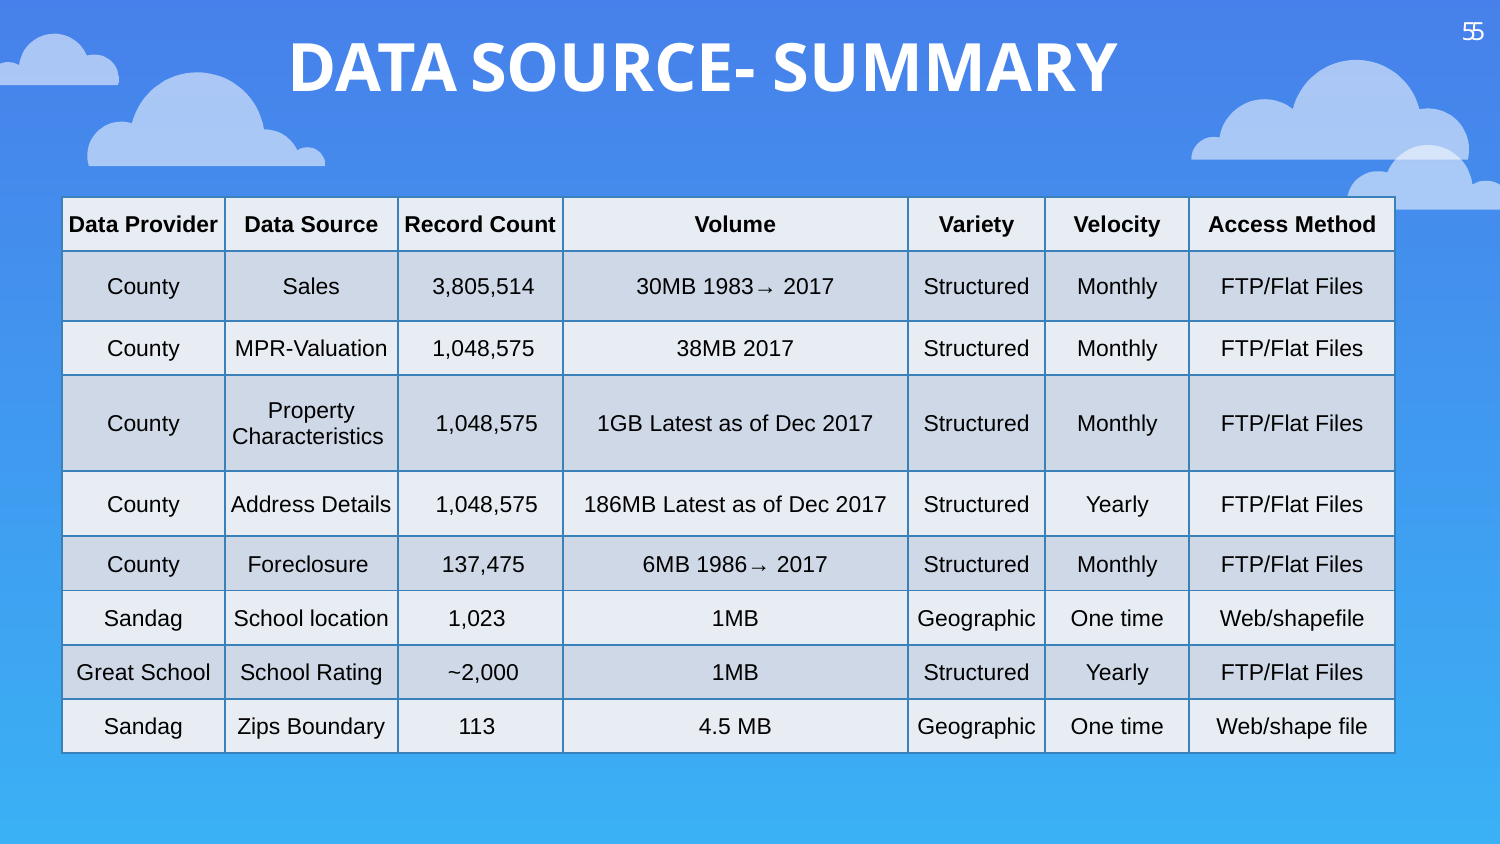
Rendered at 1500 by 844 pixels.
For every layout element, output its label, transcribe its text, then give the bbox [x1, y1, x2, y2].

title DATA SOURCE- SUMMARY [227, 1, 1178, 129]
table_cell Monthly [1046, 376, 1188, 470]
table_cell FTP/Flat Files [1190, 322, 1394, 374]
table_cell Address Details [226, 472, 397, 535]
table_cell County [63, 322, 224, 374]
table_cell One time [1046, 591, 1188, 644]
table_cell County [63, 252, 224, 320]
table_cell Web/shapefile [1190, 591, 1394, 644]
table_cell One time [1046, 700, 1188, 752]
table_cell 113 [399, 700, 562, 752]
table_cell FTP/Flat Files [1190, 252, 1394, 320]
table_cell 1,023 [399, 591, 562, 644]
table_cell 1MB [564, 591, 907, 644]
table_cell School Rating [226, 646, 397, 698]
table_cell 1GB Latest as of Dec 2017 [564, 376, 907, 470]
table_cell 6MB 1986→ 2017 [564, 537, 907, 590]
table_cell 38MB 2017 [564, 322, 907, 374]
table_cell 1,048,575 [399, 322, 562, 374]
table_cell Yearly [1046, 472, 1188, 535]
table_header Variety [909, 198, 1044, 250]
table_cell Property Characteristics [226, 376, 397, 470]
table_cell County [63, 472, 224, 535]
table_cell Structured [909, 376, 1044, 470]
table_cell Structured [909, 646, 1044, 698]
table_cell County [63, 537, 224, 590]
table_cell Structured [909, 472, 1044, 535]
slide_number 5 [1410, 0, 1500, 65]
table_cell Monthly [1046, 537, 1188, 590]
table_cell FTP/Flat Files [1190, 472, 1394, 535]
table_cell Yearly [1046, 646, 1188, 698]
table_cell Structured [909, 322, 1044, 374]
table_header Record Count [399, 198, 562, 250]
table_cell Structured [909, 252, 1044, 320]
table_header Access Method [1190, 198, 1394, 250]
table_cell FTP/Flat Files [1190, 376, 1394, 470]
table_cell FTP/Flat Files [1190, 537, 1394, 590]
table_cell Monthly [1046, 252, 1188, 320]
table_cell 1,048,575 [399, 376, 562, 470]
table_cell Foreclosure [226, 537, 397, 590]
table_cell MPR-Valuation [226, 322, 397, 374]
table_header Data Provider [63, 198, 224, 250]
table_cell Web/shape file [1190, 700, 1394, 752]
table_cell Sandag [63, 591, 224, 644]
table_cell FTP/Flat Files [1190, 646, 1394, 698]
table_cell 30MB 1983→ 2017 [564, 252, 907, 320]
table_header Velocity [1046, 198, 1188, 250]
table_cell Great School [63, 646, 224, 698]
table_cell 1MB [564, 646, 907, 698]
table_cell 4.5 MB [564, 700, 907, 752]
table_cell 186MB Latest as of Dec 2017 [564, 472, 907, 535]
table_cell School location [226, 591, 397, 644]
table_cell Geographic [909, 700, 1044, 752]
table_cell Structured [909, 537, 1044, 590]
table_cell 3,805,514 [399, 252, 562, 320]
table_cell Geographic [909, 591, 1044, 644]
table_cell Sales [226, 252, 397, 320]
slide_number 5 [1400, 0, 1410, 65]
table_header Data Source [226, 198, 397, 250]
table_cell Monthly [1046, 322, 1188, 374]
table_cell 1,048,575 [399, 472, 562, 535]
table_cell ~2,000 [399, 646, 562, 698]
table_cell Zips Boundary [226, 700, 397, 752]
table_cell 137,475 [399, 537, 562, 590]
table_cell County [63, 376, 224, 470]
table_cell Sandag [63, 700, 224, 752]
table_header Volume [564, 198, 907, 250]
